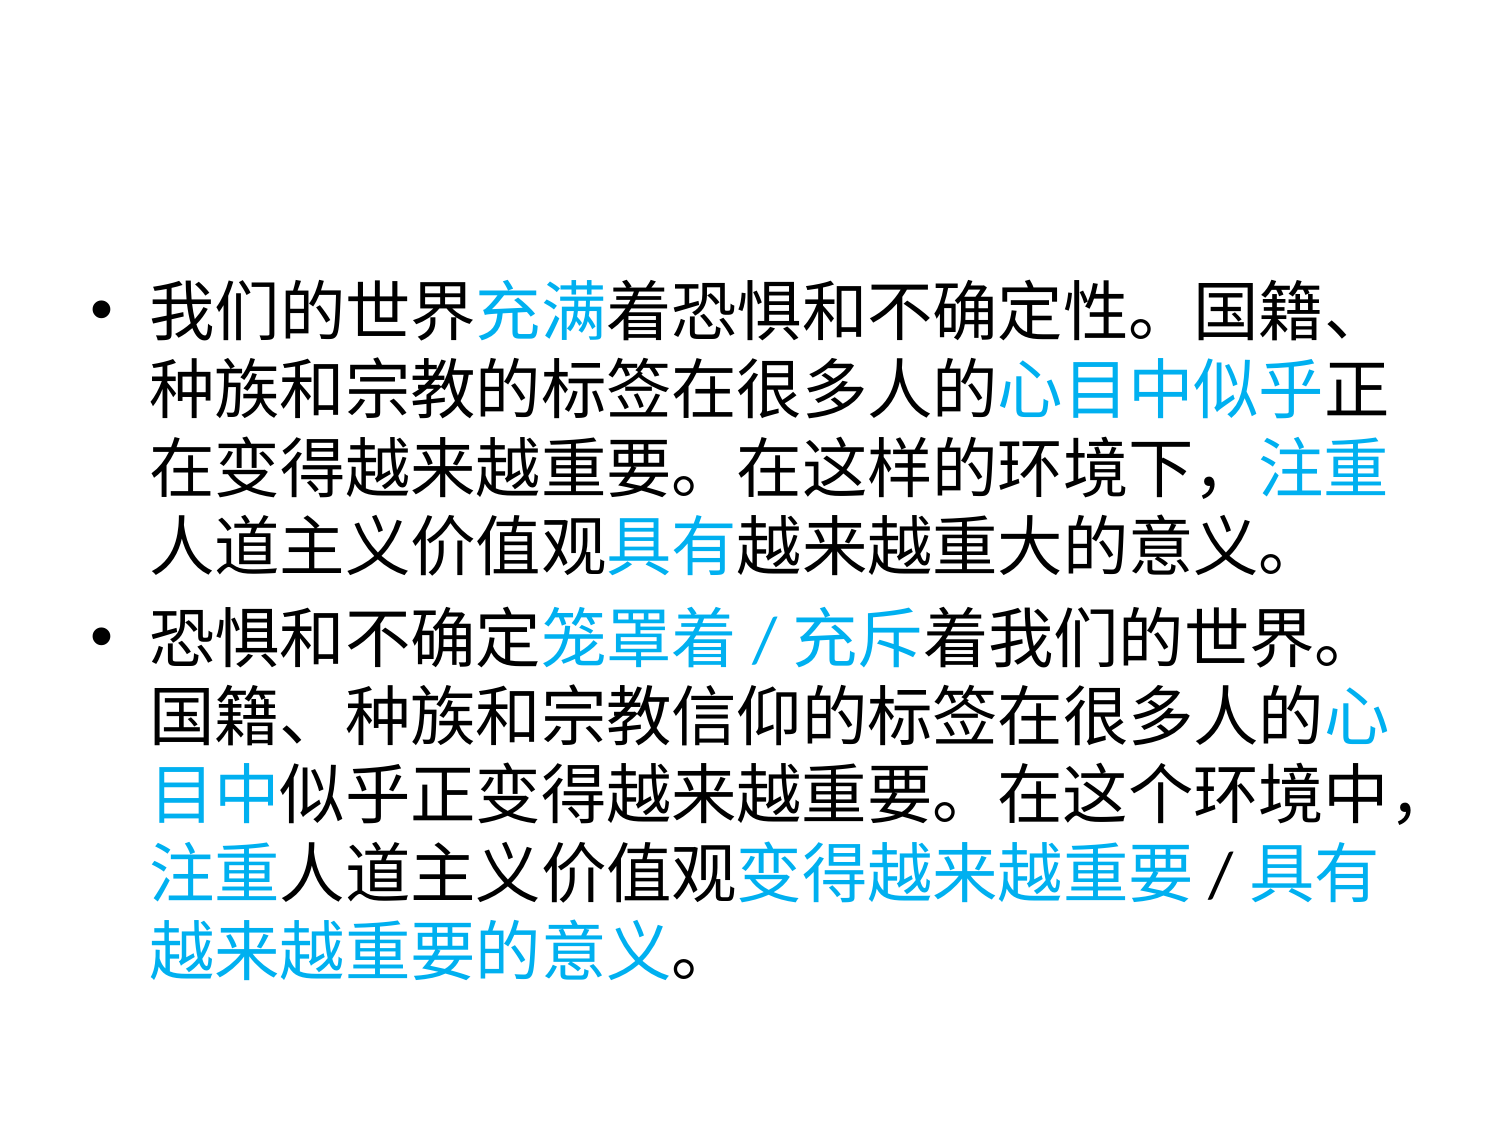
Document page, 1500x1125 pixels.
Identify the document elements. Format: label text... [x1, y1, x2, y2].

list 我们的世界充满着恐惧和不确定性。国籍、种族和宗教的标签在很多人的心目中似乎正在变得越来越重要。在这样的环境下，注重人道主义价值观具有越来越重大的意义。 恐惧和不确定笼罩着/充斥着我们的世界。国籍、种族和宗教信仰的标签在很多人的心目中似乎正变得越来越重要。在这个环境中，注重人道主义价值观变得越来越重要/具有越来越重要的意义。 [75, 262, 1425, 1005]
